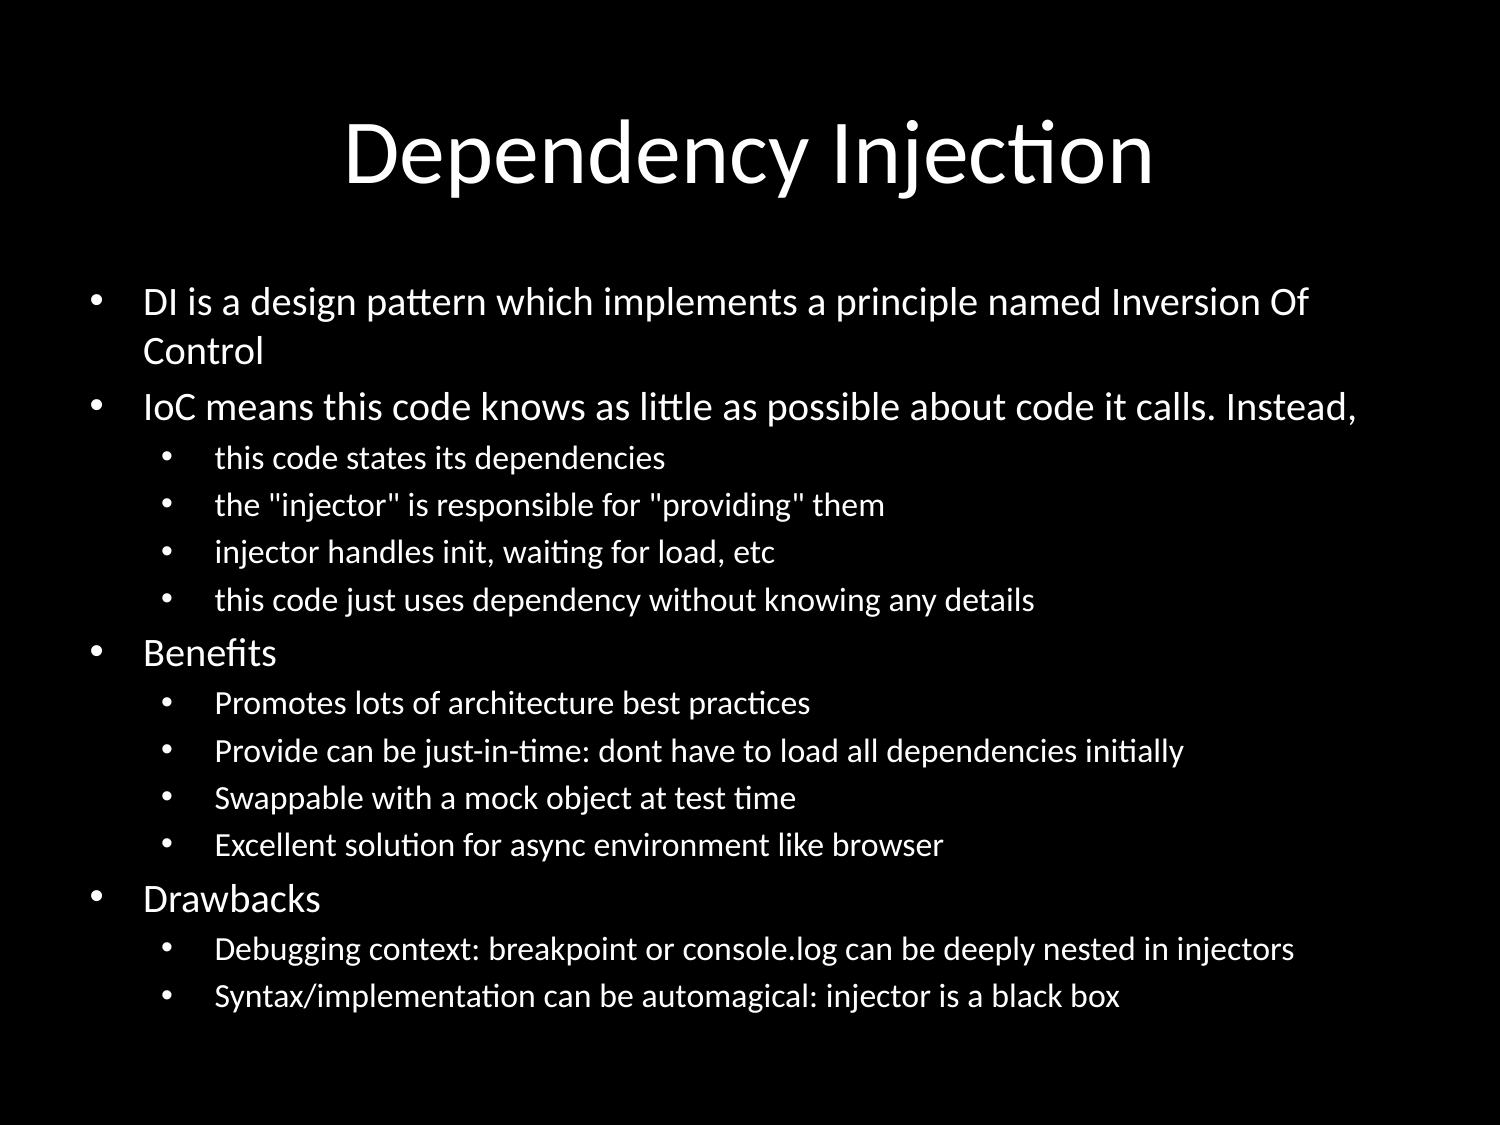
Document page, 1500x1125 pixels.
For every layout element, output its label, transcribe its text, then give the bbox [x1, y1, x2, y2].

subtitle DI is a design pattern which implements a principle named Inversion Of Control IoC means this code knows as little as possible about code it calls. Instead, this code states its dependencies the "injector" is responsible for "providing" them injector handles init, waiting for load, etc this code just uses dependency without knowing any details Benefits Promotes lots of architecture best practices Provide can be just-in-time: dont have to load all dependencies initially Swappable with a mock object at test time Excellent solution for async environment like browser Drawbacks Debugging context: breakpoint or console.log can be deeply nested in injectors Syntax/implementation can be automagical: injector is a black box [74, 267, 1448, 1024]
title Dependency Injection [112, 26, 1388, 267]
